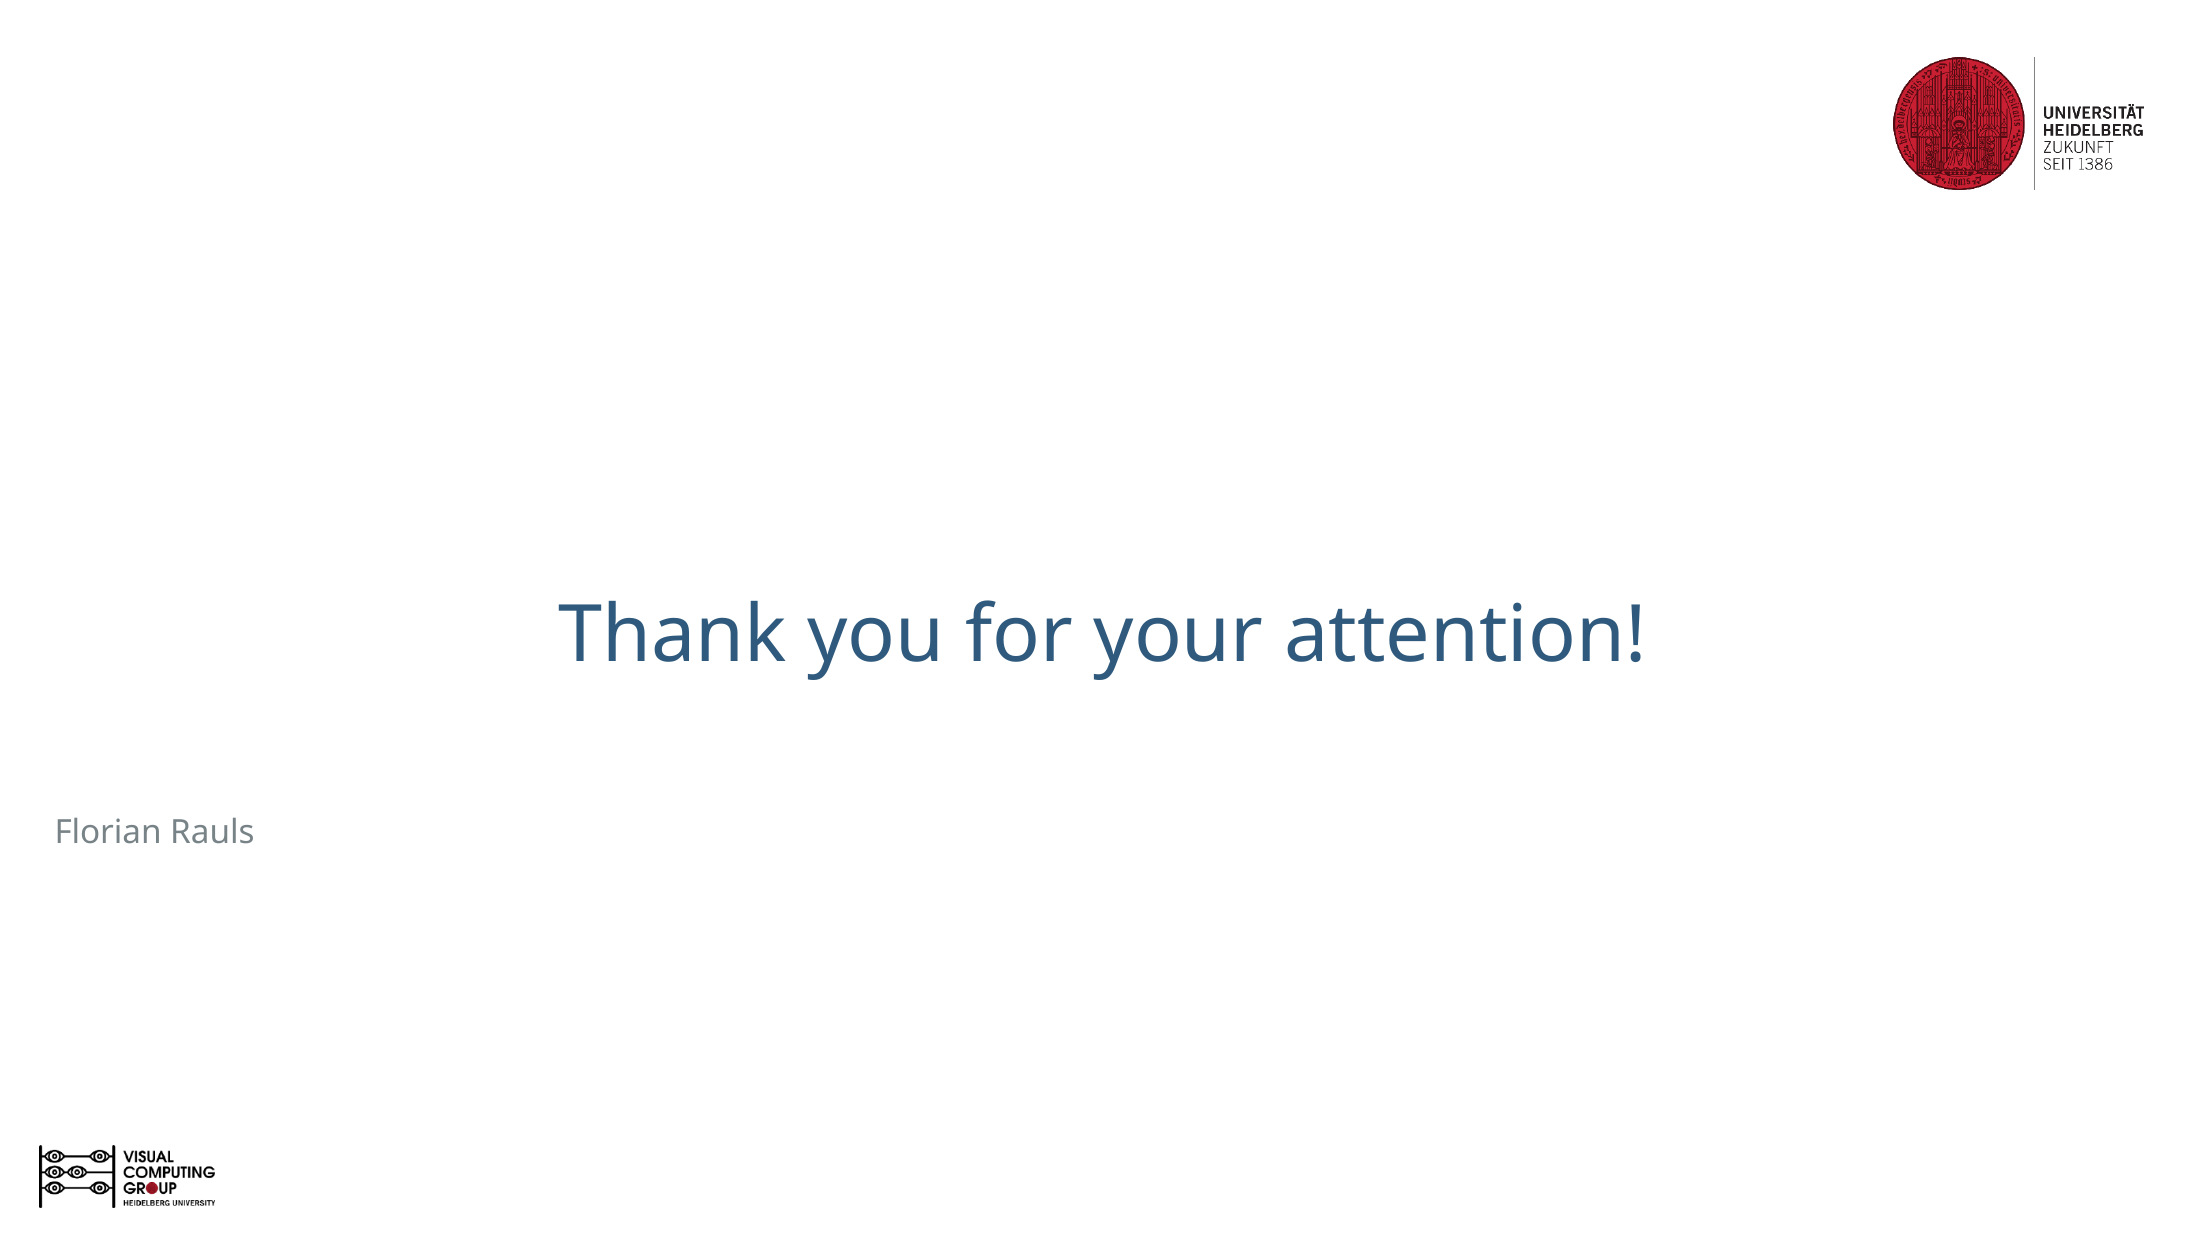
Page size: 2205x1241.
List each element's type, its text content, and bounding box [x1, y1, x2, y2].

picture [1893, 57, 2144, 190]
title Thank you for your attention! [39, 425, 2166, 687]
picture [39, 1145, 215, 1208]
subtitle Florian Rauls [39, 803, 2166, 1128]
